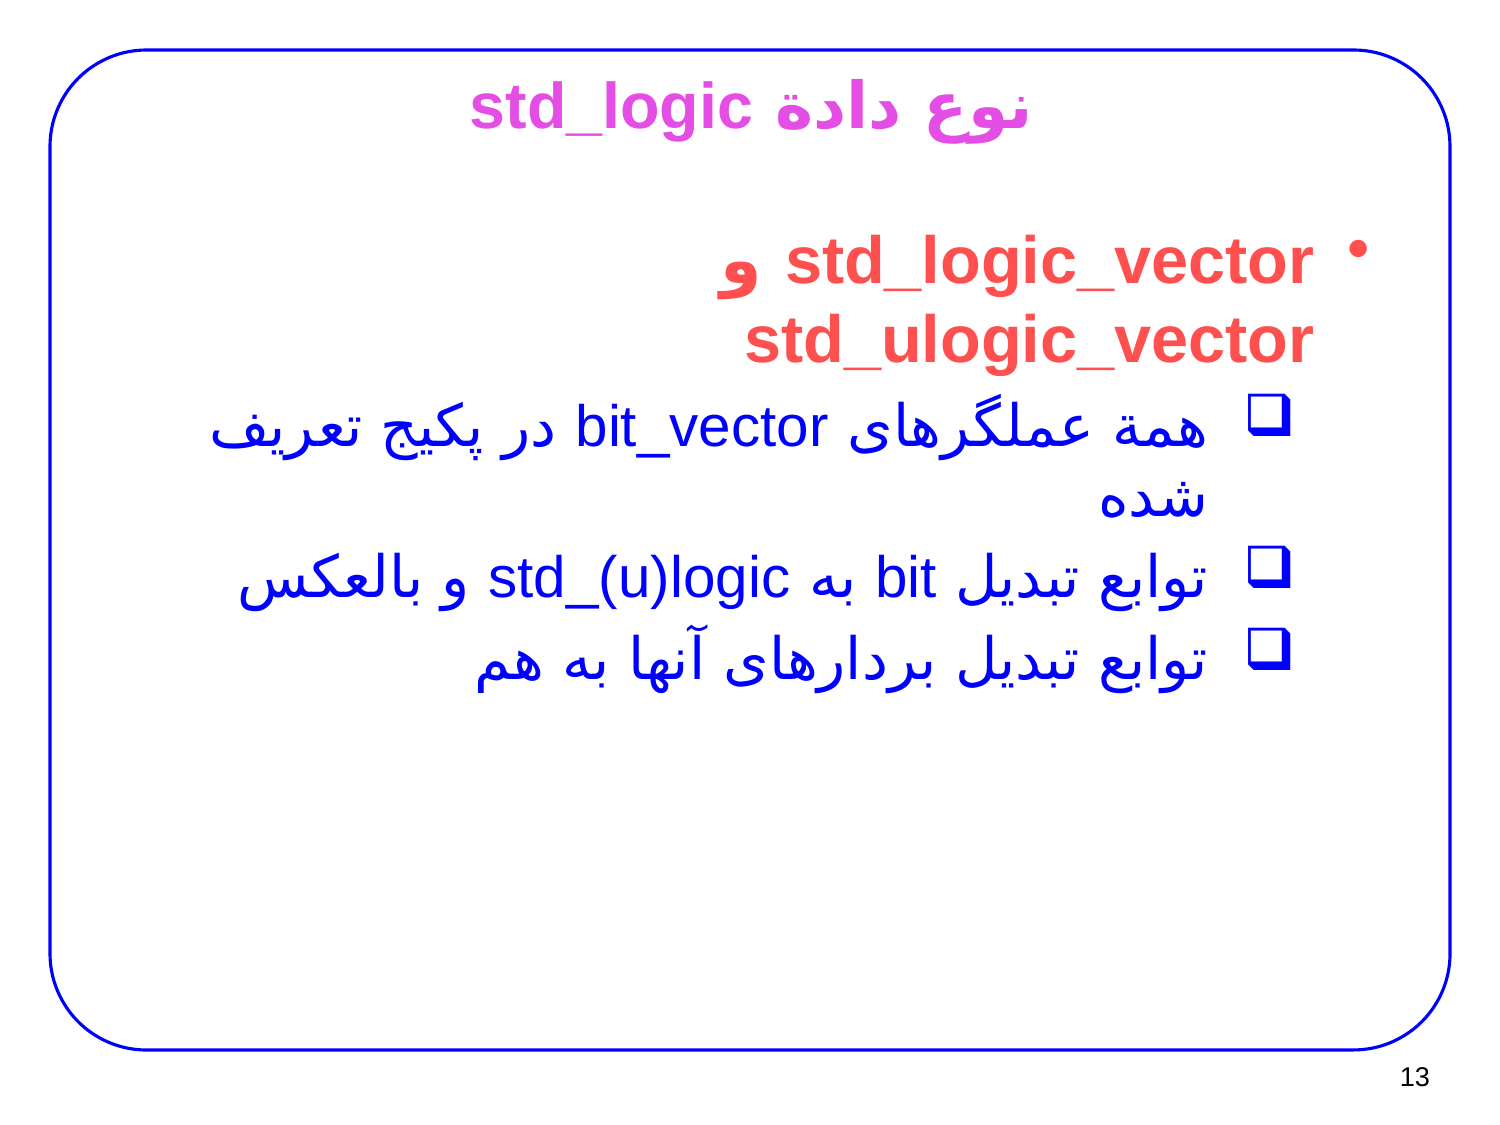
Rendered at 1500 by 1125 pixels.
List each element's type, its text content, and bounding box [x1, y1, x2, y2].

slide_number 13 [1351, 1047, 1444, 1104]
list std_logic_vector و std_ulogic_vector همة عملگرهای bit_vector در پکیج تعریف شده توابع تبدیل bit به std_(u)logic و بالعکس توابع تبدیل بردارهای آنها به هم [112, 208, 1388, 693]
title نوع دادة std_logic [113, 66, 1389, 140]
